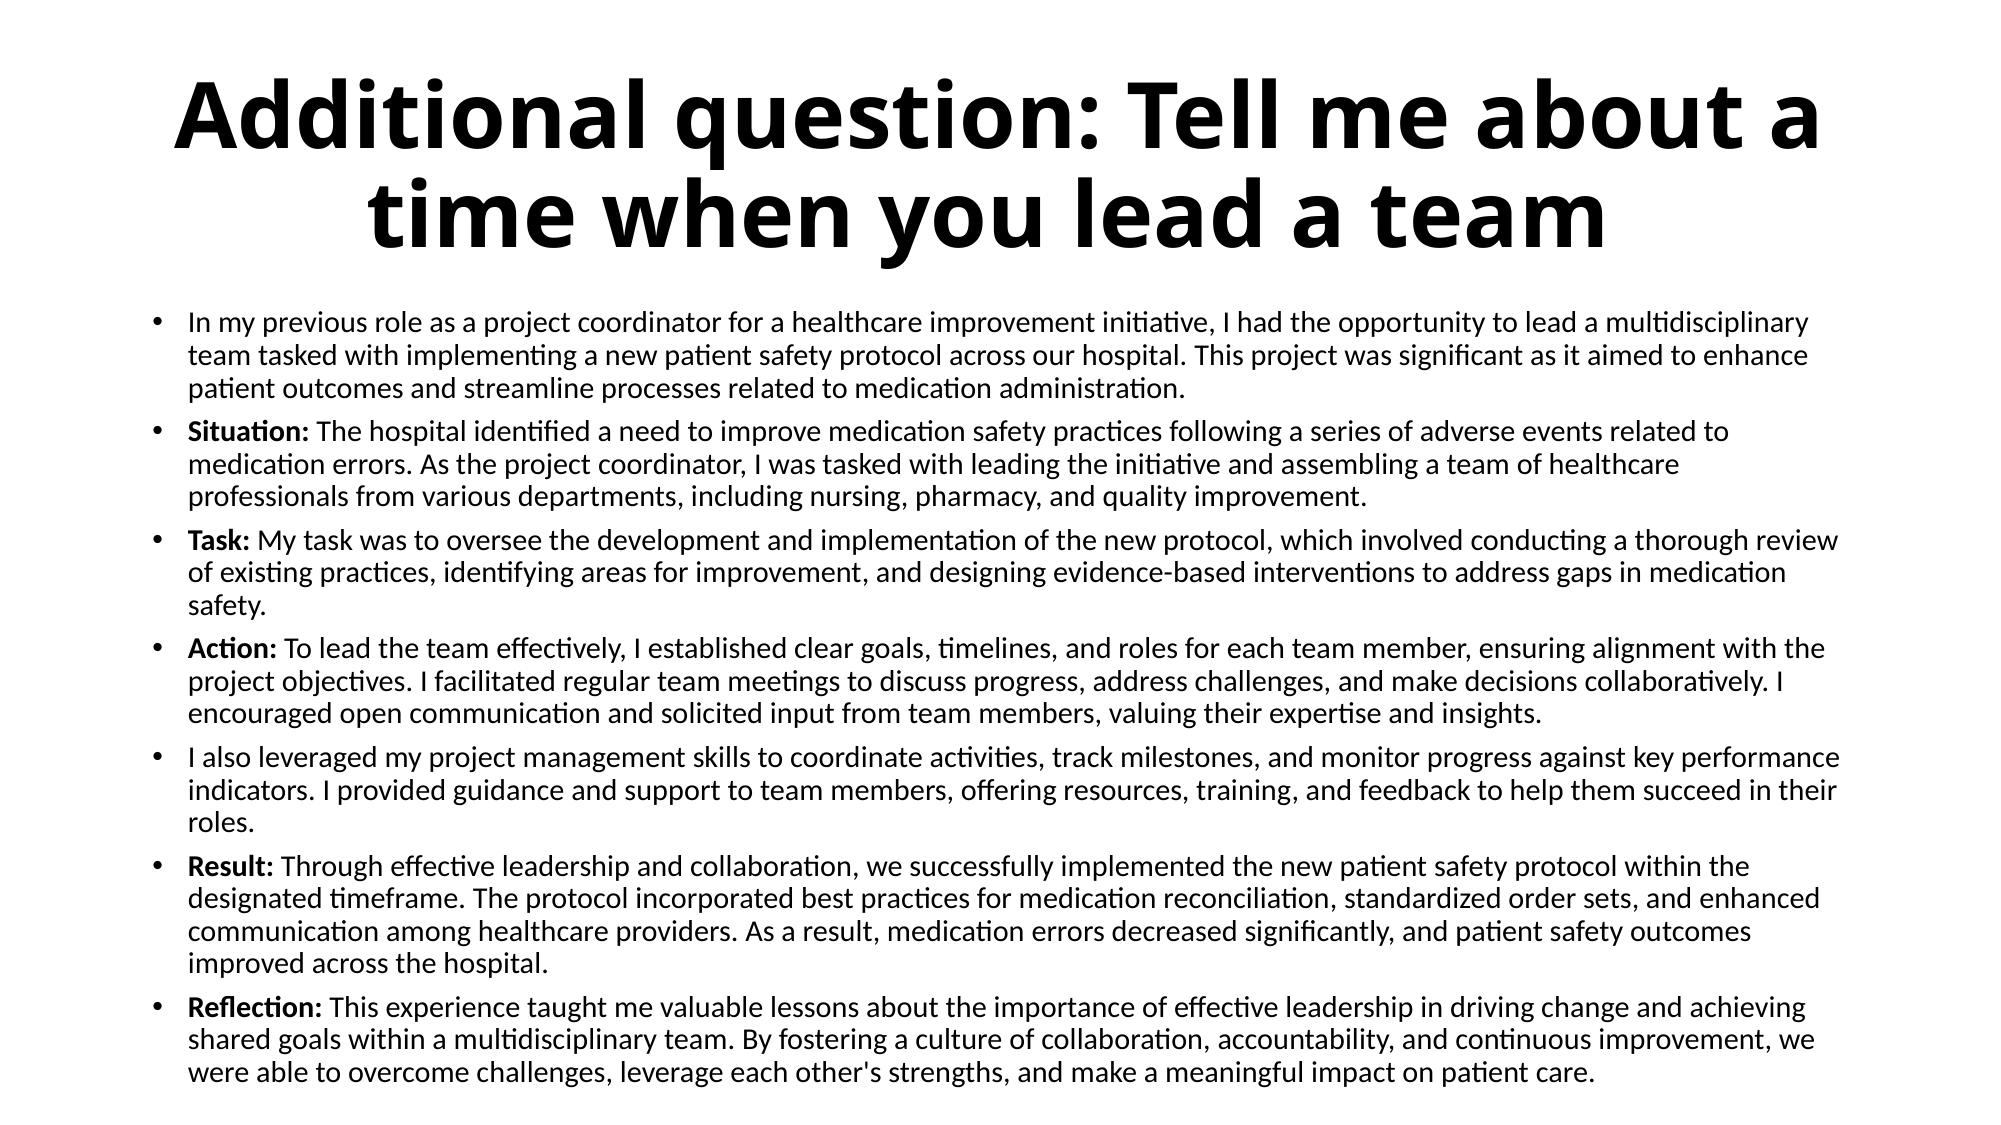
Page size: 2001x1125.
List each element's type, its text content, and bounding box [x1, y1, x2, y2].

title Additional question: Tell me about a time when you lead a team [137, 59, 1863, 278]
list In my previous role as a project coordinator for a healthcare improvement initiative, I had the opportunity to lead a multidisciplinary team tasked with implementing a new patient safety protocol across our hospital. This project was significant as it aimed to enhance patient outcomes and streamline processes related to medication administration. Situation: The hospital identified a need to improve medication safety practices following a series of adverse events related to medication errors. As the project coordinator, I was tasked with leading the initiative and assembling a team of healthcare professionals from various departments, including nursing, pharmacy, and quality improvement. Task: My task was to oversee the development and implementation of the new protocol, which involved conducting a thorough review of existing practices, identifying areas for improvement, and designing evidence-based interventions to address gaps in medication safety. Action: To lead the team effectively, I established clear goals, timelines, and roles for each team member, ensuring alignment with the project objectives. I facilitated regular team meetings to discuss progress, address challenges, and make decisions collaboratively. I encouraged open communication and solicited input from team members, valuing their expertise and insights. I also leveraged my project management skills to coordinate activities, track milestones, and monitor progress against key performance indicators. I provided guidance and support to team members, offering resources, training, and feedback to help them succeed in their roles. Result: Through effective leadership and collaboration, we successfully implemented the new patient safety protocol within the designated timeframe. The protocol incorporated best practices for medication reconciliation, standardized order sets, and enhanced communication among healthcare providers. As a result, medication errors decreased significantly, and patient safety outcomes improved across the hospital. Reflection: This experience taught me valuable lessons about the importance of effective leadership in driving change and achieving shared goals within a multidisciplinary team. By fostering a culture of collaboration, accountability, and continuous improvement, we were able to overcome challenges, leverage each other's strengths, and make a meaningful impact on patient care. [137, 299, 1863, 1109]
